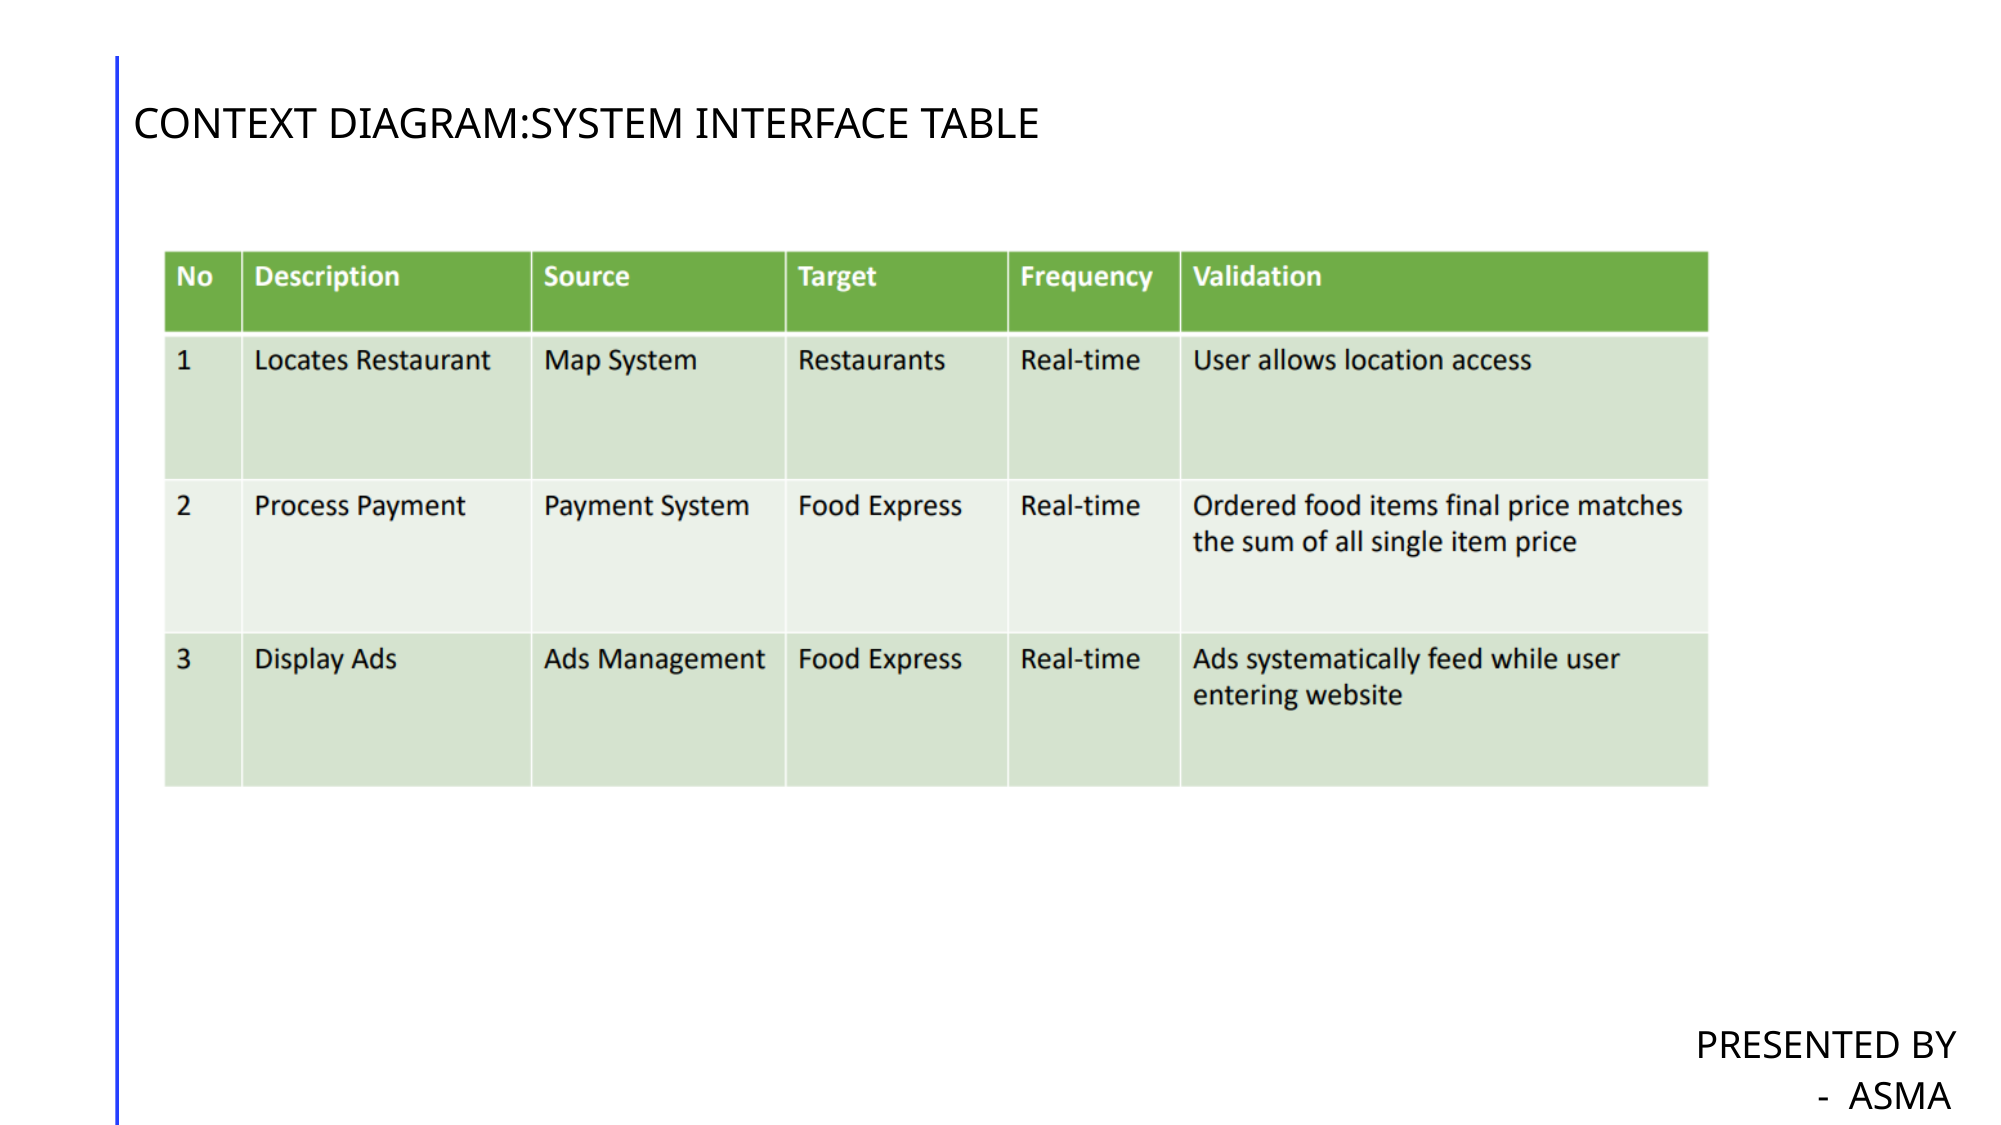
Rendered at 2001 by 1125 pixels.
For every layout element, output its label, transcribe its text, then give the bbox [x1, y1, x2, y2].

picture [149, 233, 1717, 796]
text_box - ASMA [1802, 1064, 2000, 1125]
title CONTEXT DIAGRAM:SYSTEM INTERFACE TABLE [118, 15, 1148, 234]
text_box PRESENTED BY [1680, 1013, 1972, 1074]
